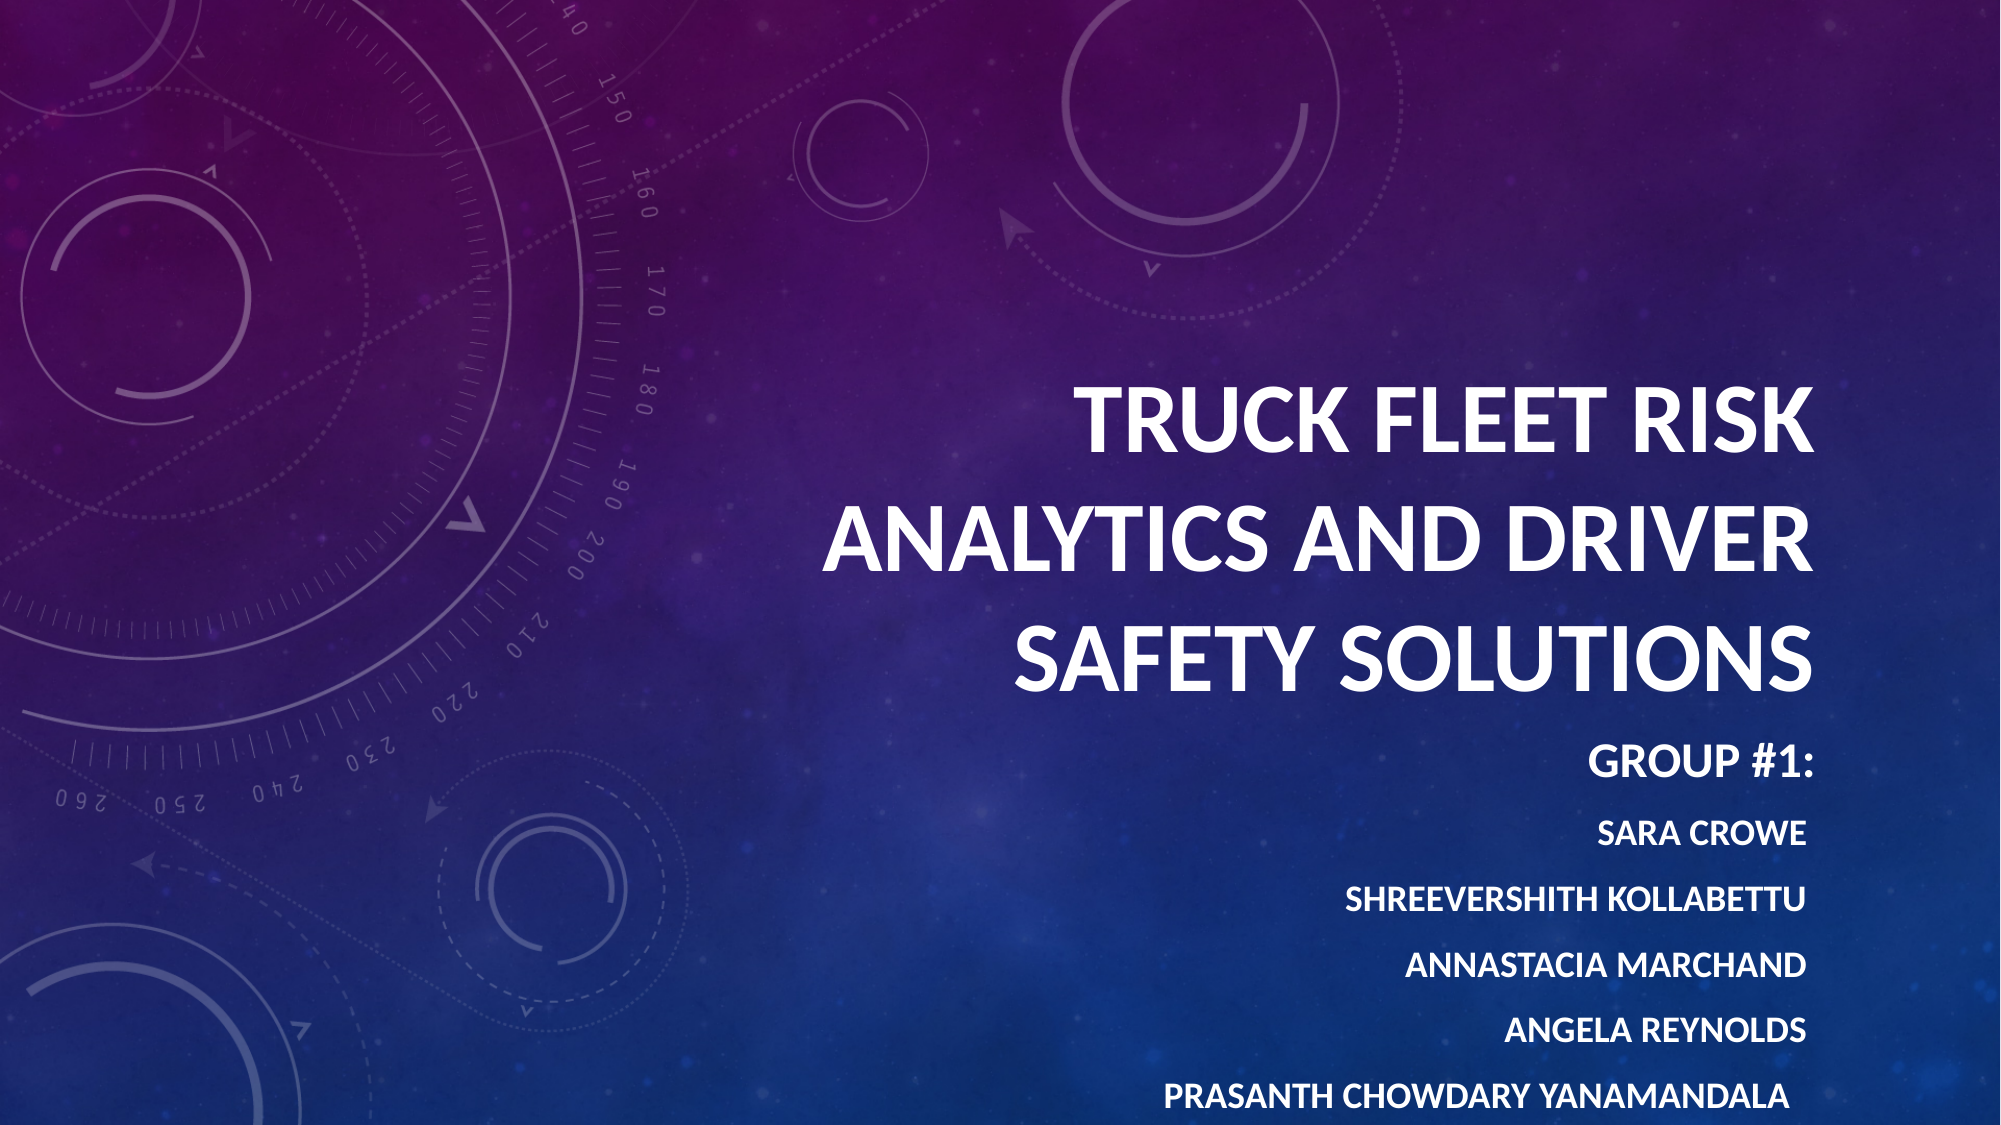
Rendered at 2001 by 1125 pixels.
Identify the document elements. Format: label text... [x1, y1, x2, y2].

picture [0, 0, 2001, 1125]
subtitle Group #1: Sara Crowe Shreevershith Kollabettu Annastacia Marchand Angela Reynolds Prasanth Chowdary Yanamandala [95, 719, 1831, 1125]
title Truck Fleet Risk Analytics and Driver Safety Solutions [650, 322, 1831, 719]
